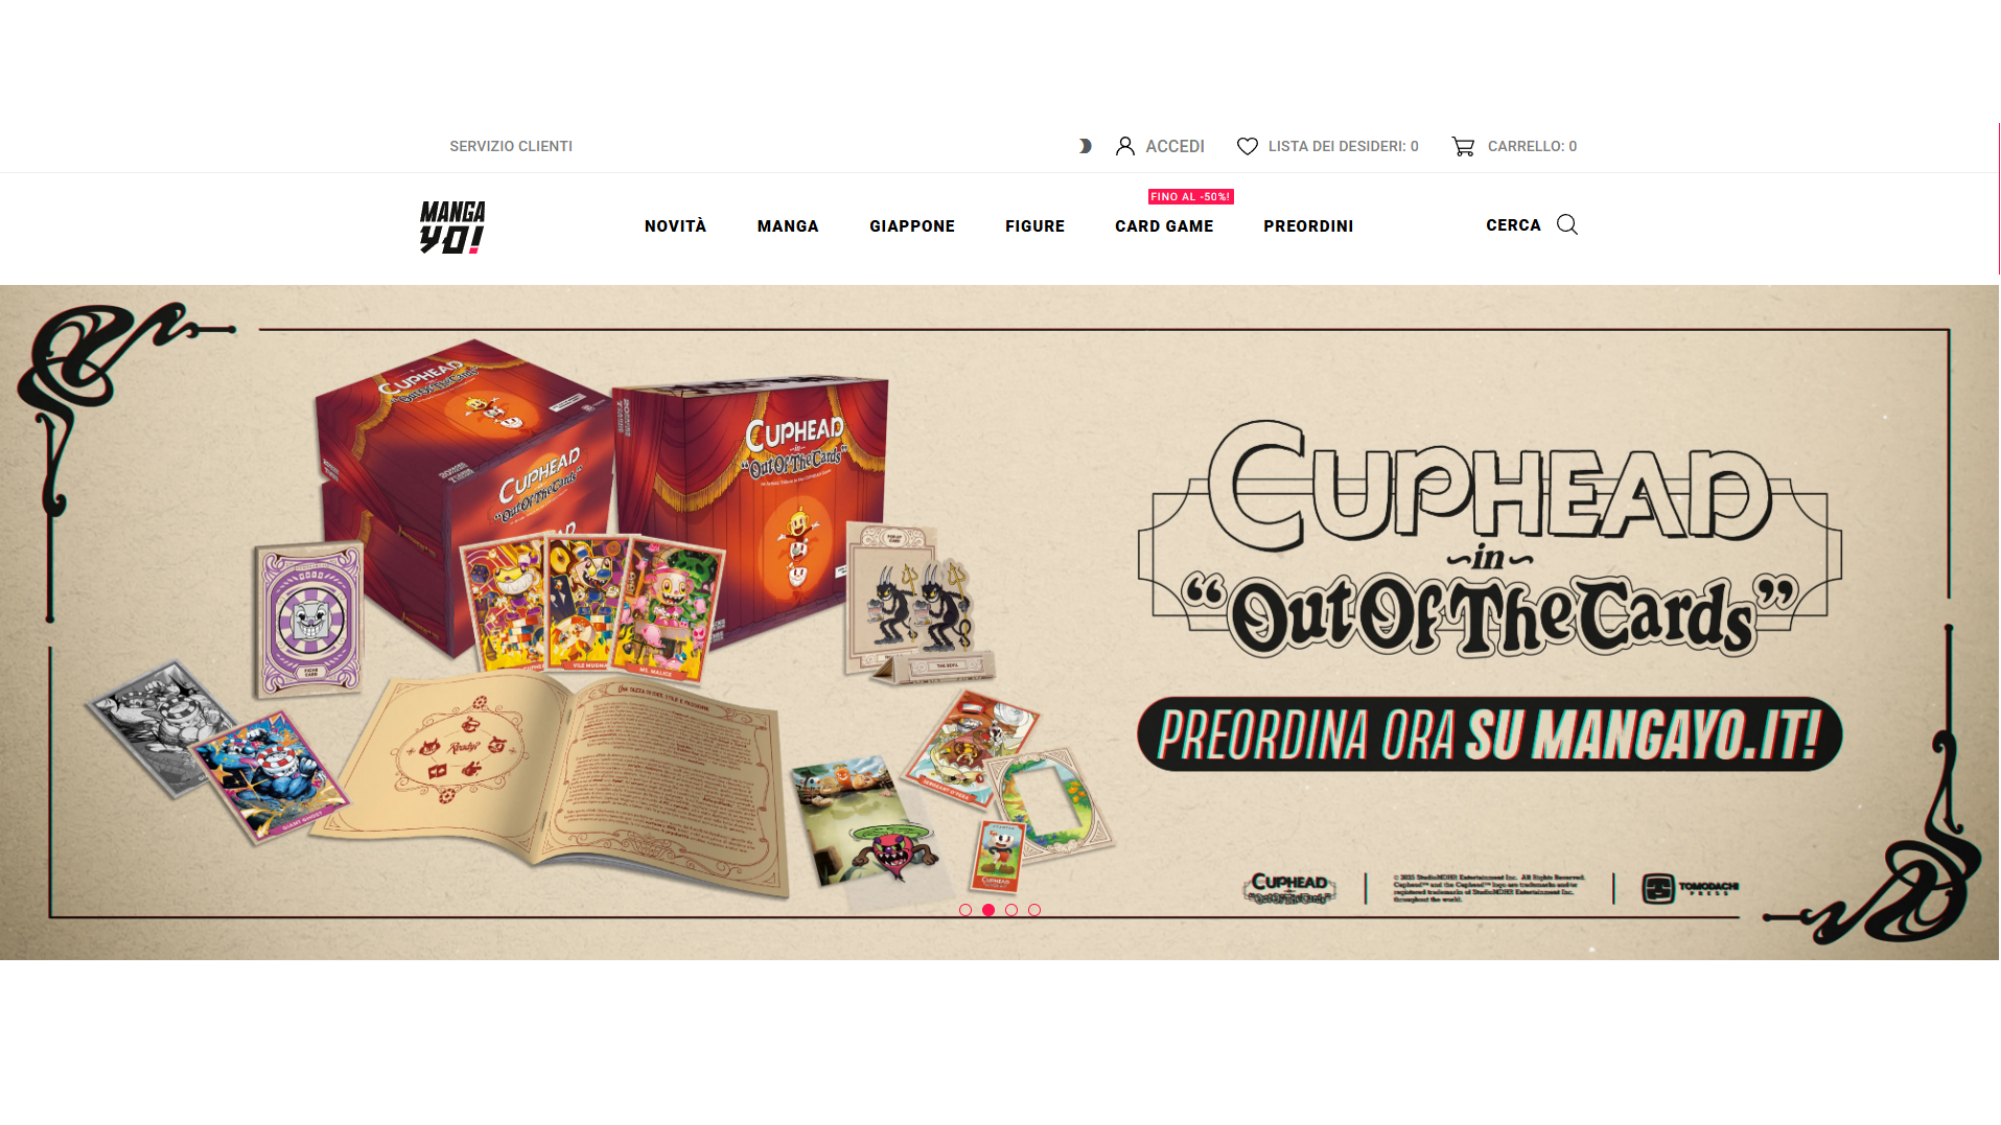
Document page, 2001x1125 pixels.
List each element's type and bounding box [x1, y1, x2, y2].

picture [0, 122, 2000, 1003]
